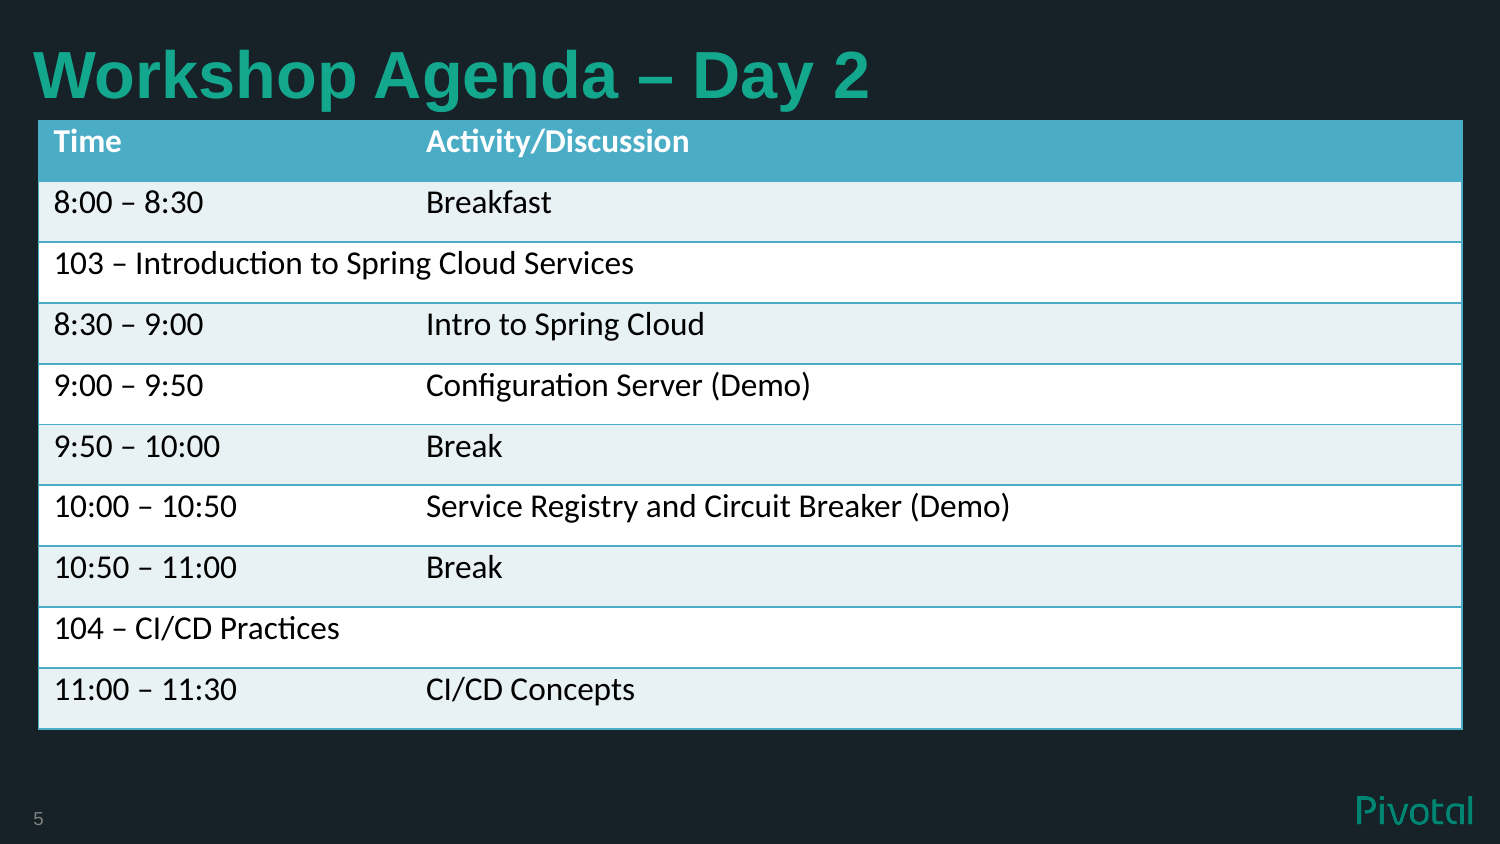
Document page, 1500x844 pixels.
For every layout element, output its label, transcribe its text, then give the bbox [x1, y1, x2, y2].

table_cell 10:50 – 11:00 [39, 547, 411, 606]
table_cell Intro to Spring Cloud [411, 304, 1461, 363]
table_cell 10:00 – 10:50 [39, 486, 411, 545]
table_header Time [39, 121, 411, 180]
slide_number 5 [7, 795, 70, 841]
table_cell Break [411, 547, 1461, 606]
table_cell 9:00 – 9:50 [39, 365, 411, 424]
table_cell Breakfast [411, 182, 1461, 241]
table_header Activity/Discussion [411, 121, 1461, 180]
table_cell CI/CD Concepts [411, 669, 1461, 728]
table_cell Break [411, 425, 1461, 484]
picture [1357, 796, 1478, 825]
table_cell 11:00 – 11:30 [39, 669, 411, 728]
table_cell Service Registry and Circuit Breaker (Demo) [411, 486, 1461, 545]
table_cell 104 – CI/CD Practices [39, 608, 1461, 667]
title Workshop Agenda – Day 2 [18, 24, 1462, 103]
table_cell 9:50 – 10:00 [39, 425, 411, 484]
table_cell 103 – Introduction to Spring Cloud Services [39, 243, 1461, 302]
table_cell Configuration Server (Demo) [411, 365, 1461, 424]
table_cell 8:30 – 9:00 [39, 304, 411, 363]
table_cell 8:00 – 8:30 [39, 182, 411, 241]
